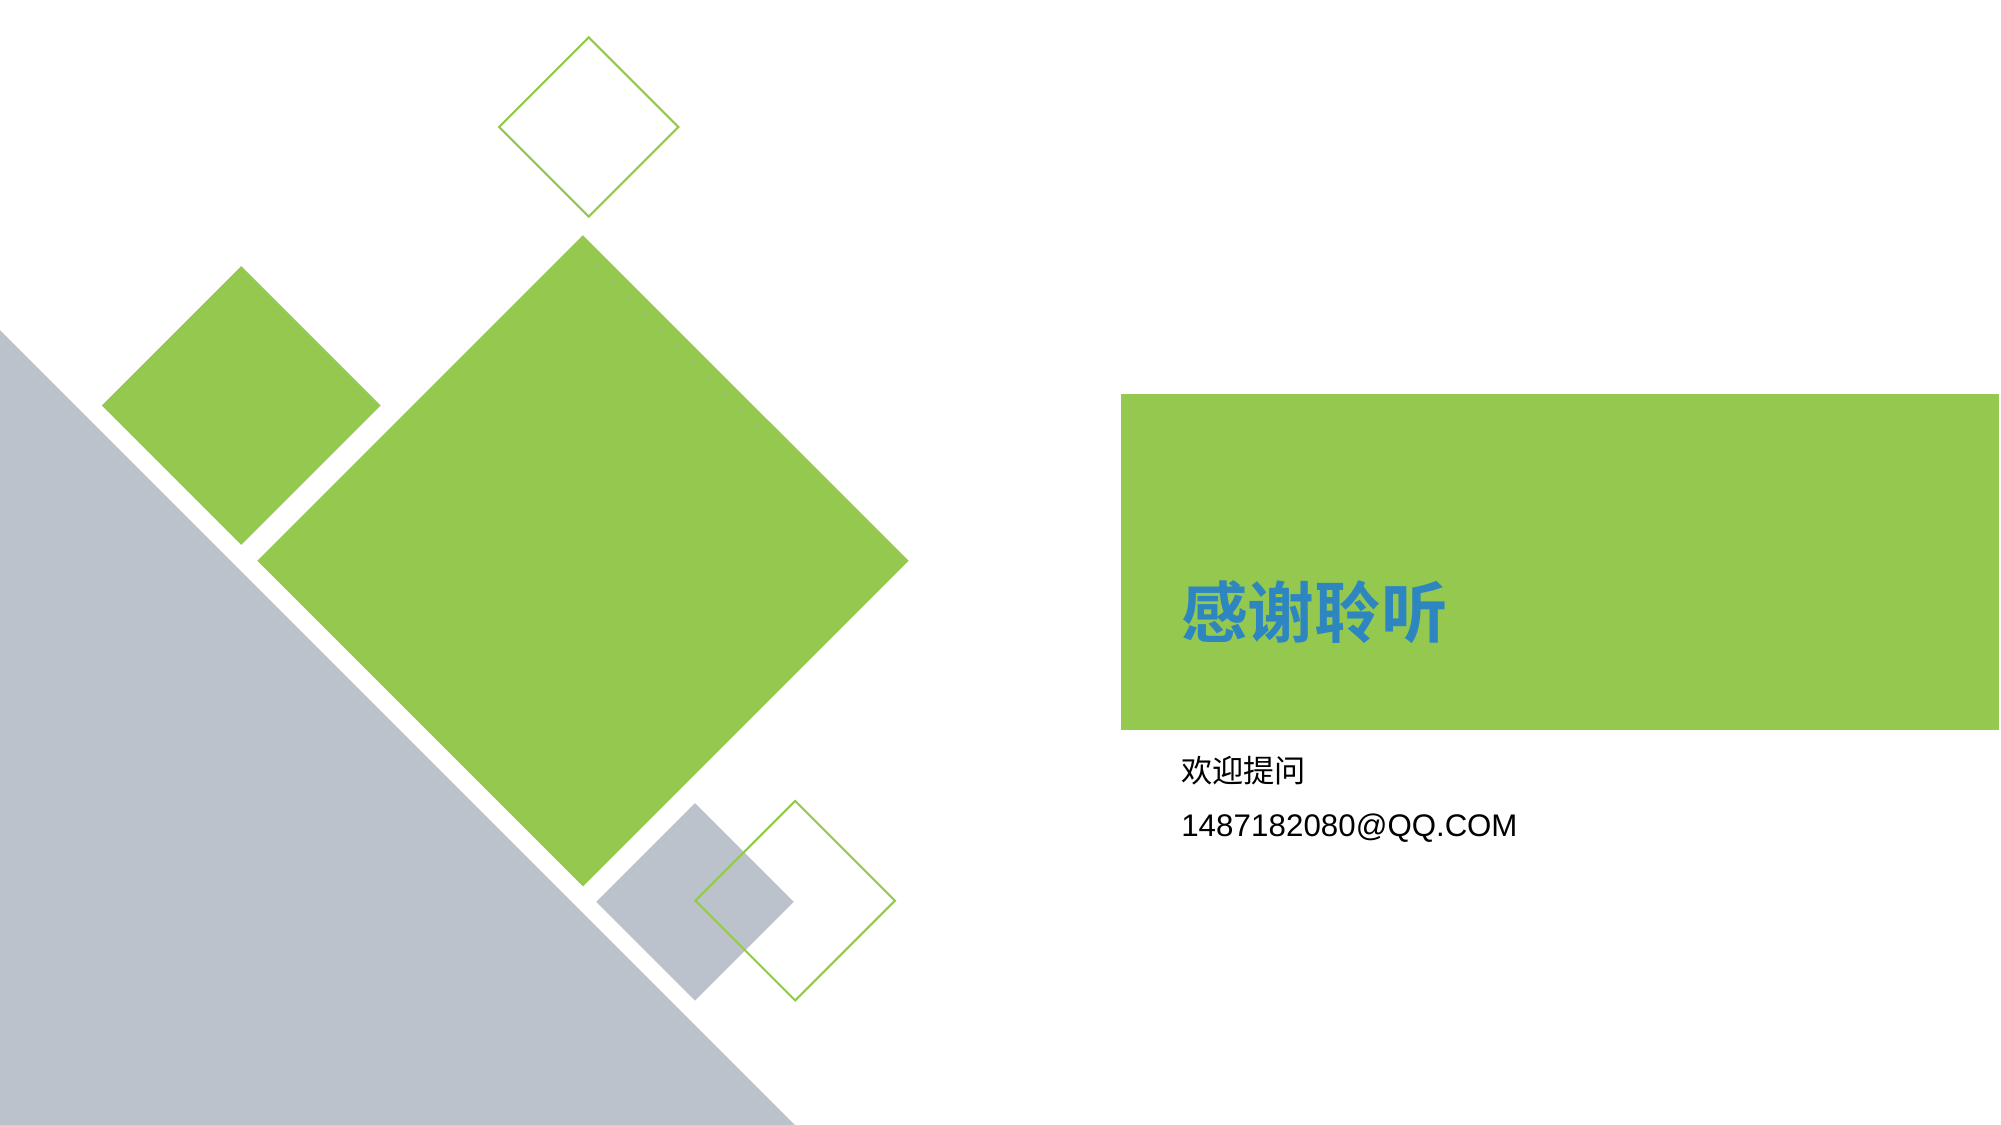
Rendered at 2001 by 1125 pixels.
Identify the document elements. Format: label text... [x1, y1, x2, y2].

title 感谢聆听 [1166, 393, 1899, 660]
list 欢迎提问 1487182080@QQ.COM [1166, 775, 1899, 824]
